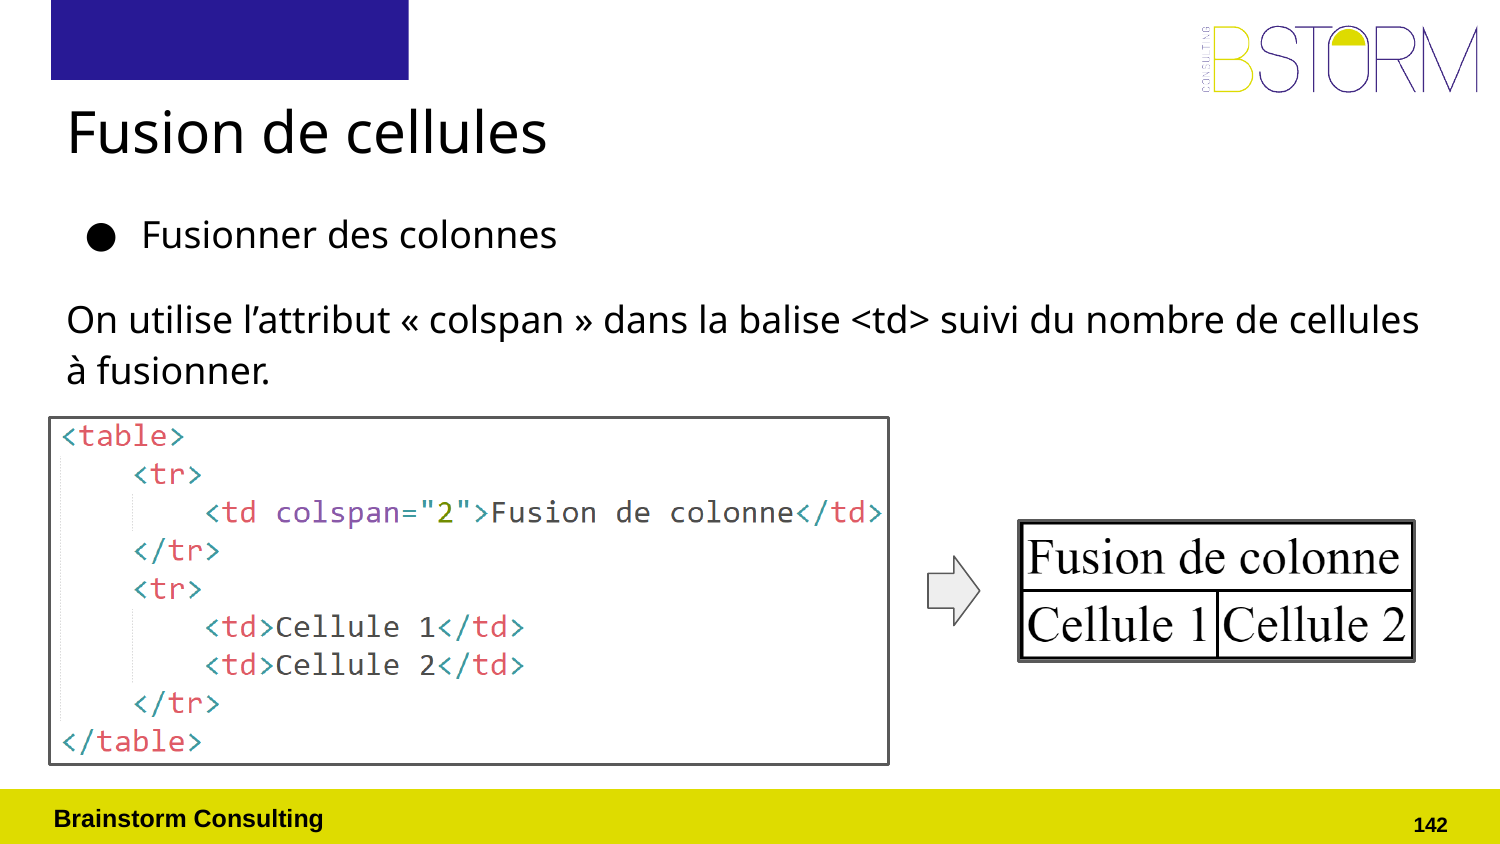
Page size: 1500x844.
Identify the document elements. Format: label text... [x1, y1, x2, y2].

title Fusion de cellules [51, 80, 1449, 175]
list Fusionner des colonnes On utilise l’attribut « colspan » dans la balise <td> suivi du nombre de cellules à fusionner. [51, 189, 1449, 750]
picture [50, 418, 888, 763]
slide_number ‹#› [1372, 797, 1463, 839]
picture [1020, 521, 1414, 661]
picture [1188, 11, 1490, 106]
text_box [927, 556, 980, 626]
